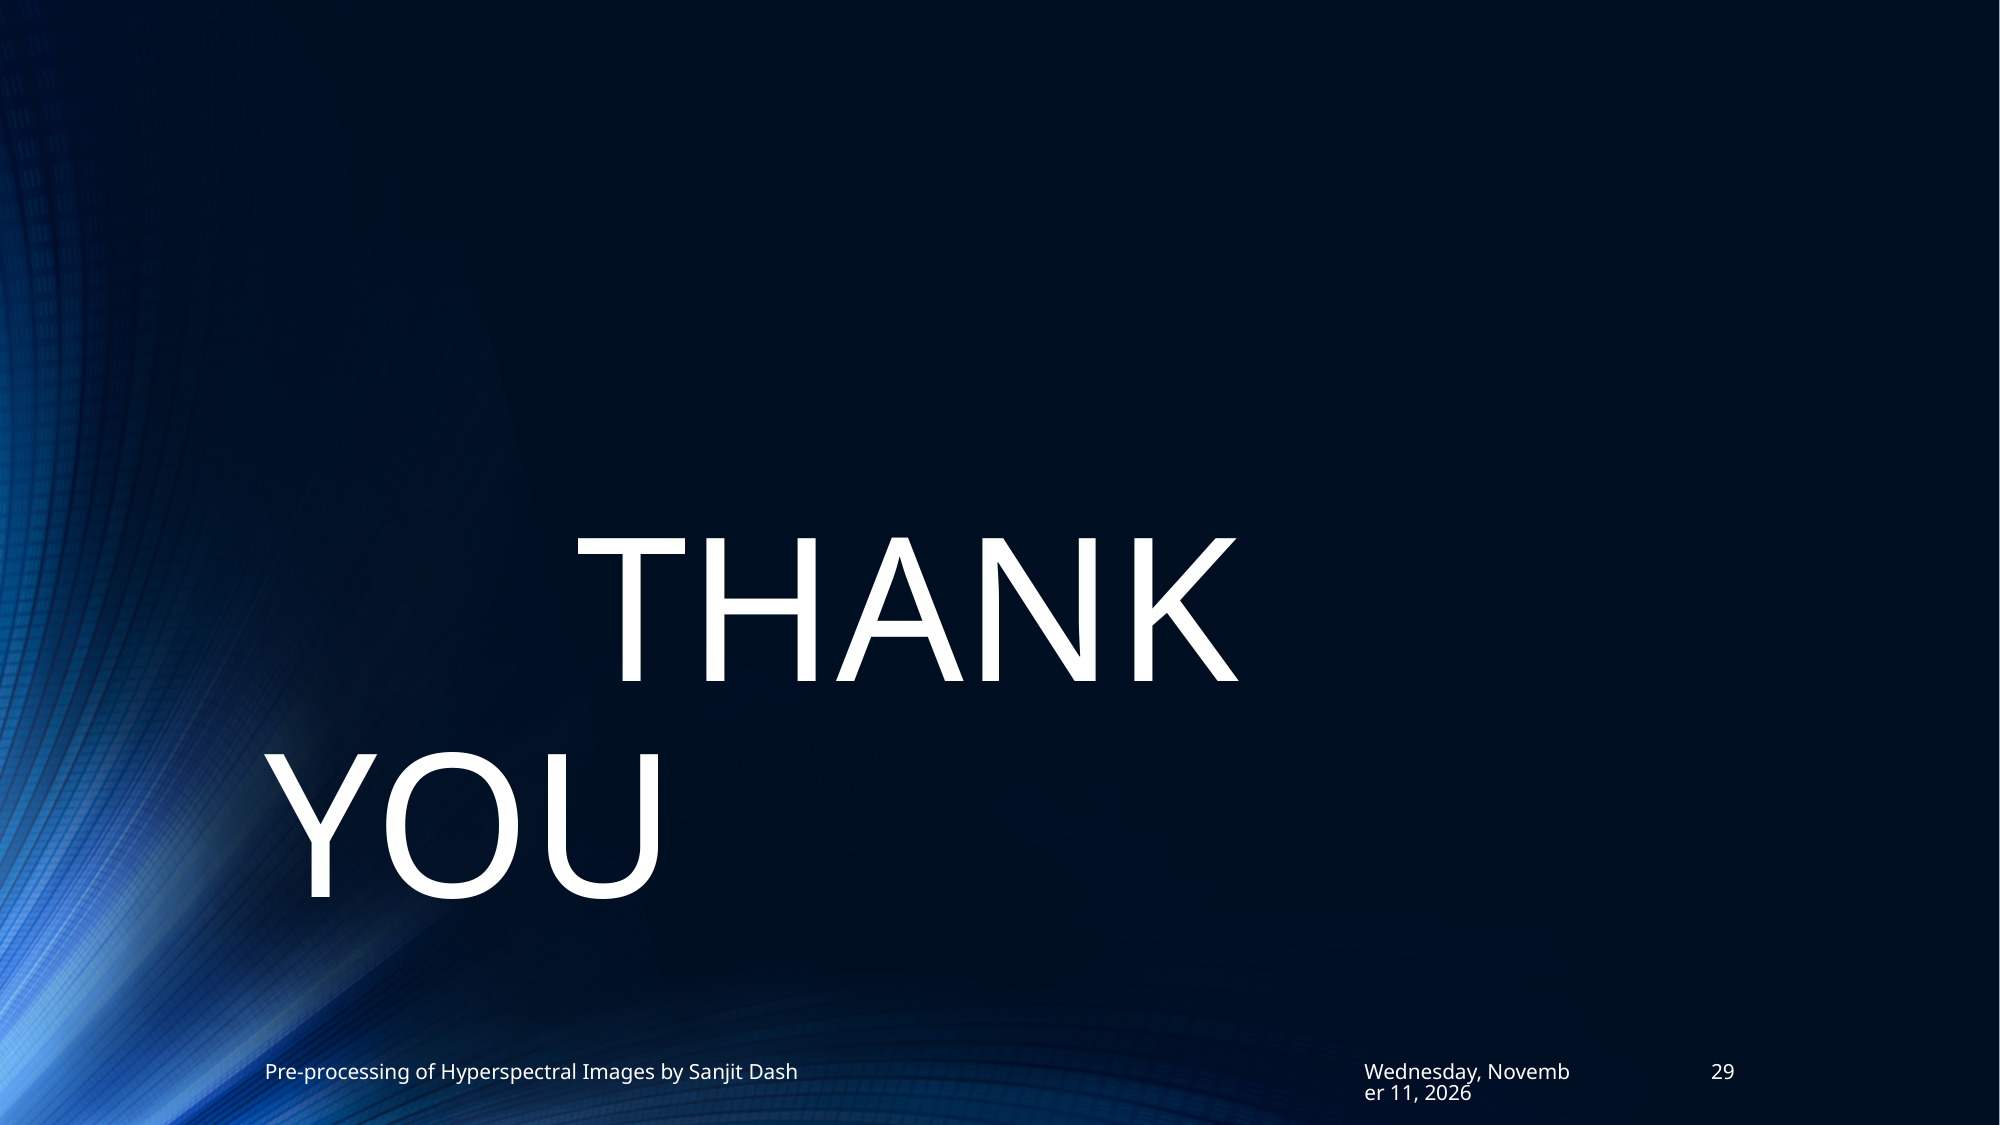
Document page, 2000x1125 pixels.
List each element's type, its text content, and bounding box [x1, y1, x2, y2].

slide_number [1349, 1050, 1588, 1096]
picture [0, 0, 2000, 1125]
footer Pre-processing of Hyperspectral Images by Sanjit Dash [249, 1050, 1325, 1096]
slide_number 29 [1612, 1050, 1750, 1096]
list THANK YOU [249, 312, 1749, 988]
